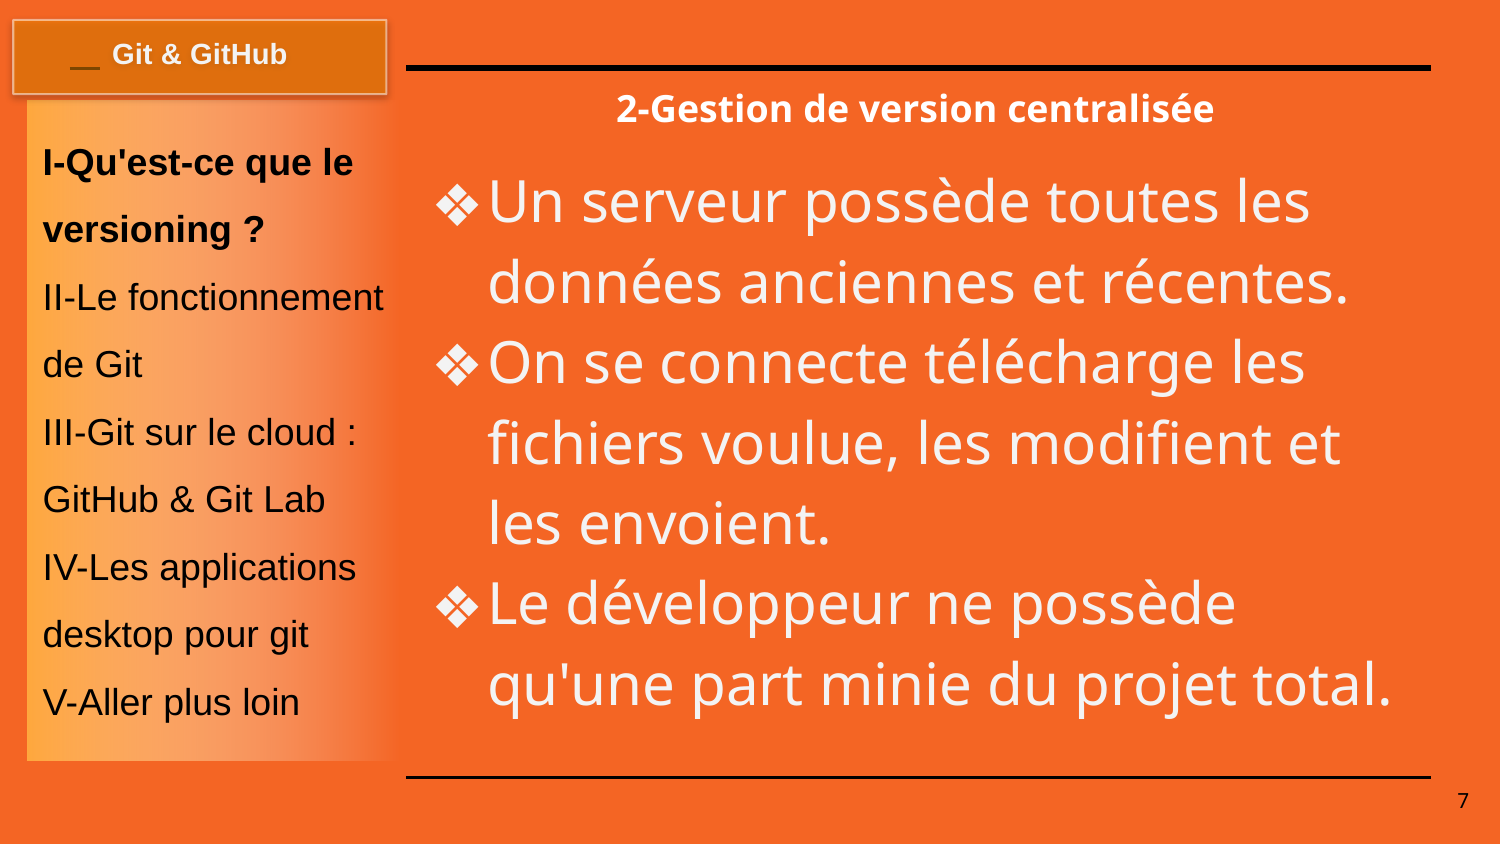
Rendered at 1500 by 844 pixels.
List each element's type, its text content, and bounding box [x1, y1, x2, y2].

title 2-Gestion de version centralisée [400, 70, 1431, 139]
text_box I-Qu'est-ce que le versioning ? II-Le fonctionnement de Git III-Git sur le cloud : GitHub & Git Lab IV-Les applications desktop pour git V-Aller plus loin [27, 100, 401, 761]
list Un serveur possède toutes les données anciennes et récentes. On se connecte télécharge les fichiers voulue, les modifient et les envoient. Le développeur ne possède qu'une part minie du projet total. [401, 139, 1435, 753]
slide_number 7 [1394, 769, 1484, 834]
text_box Git & GitHub [13, 19, 387, 95]
